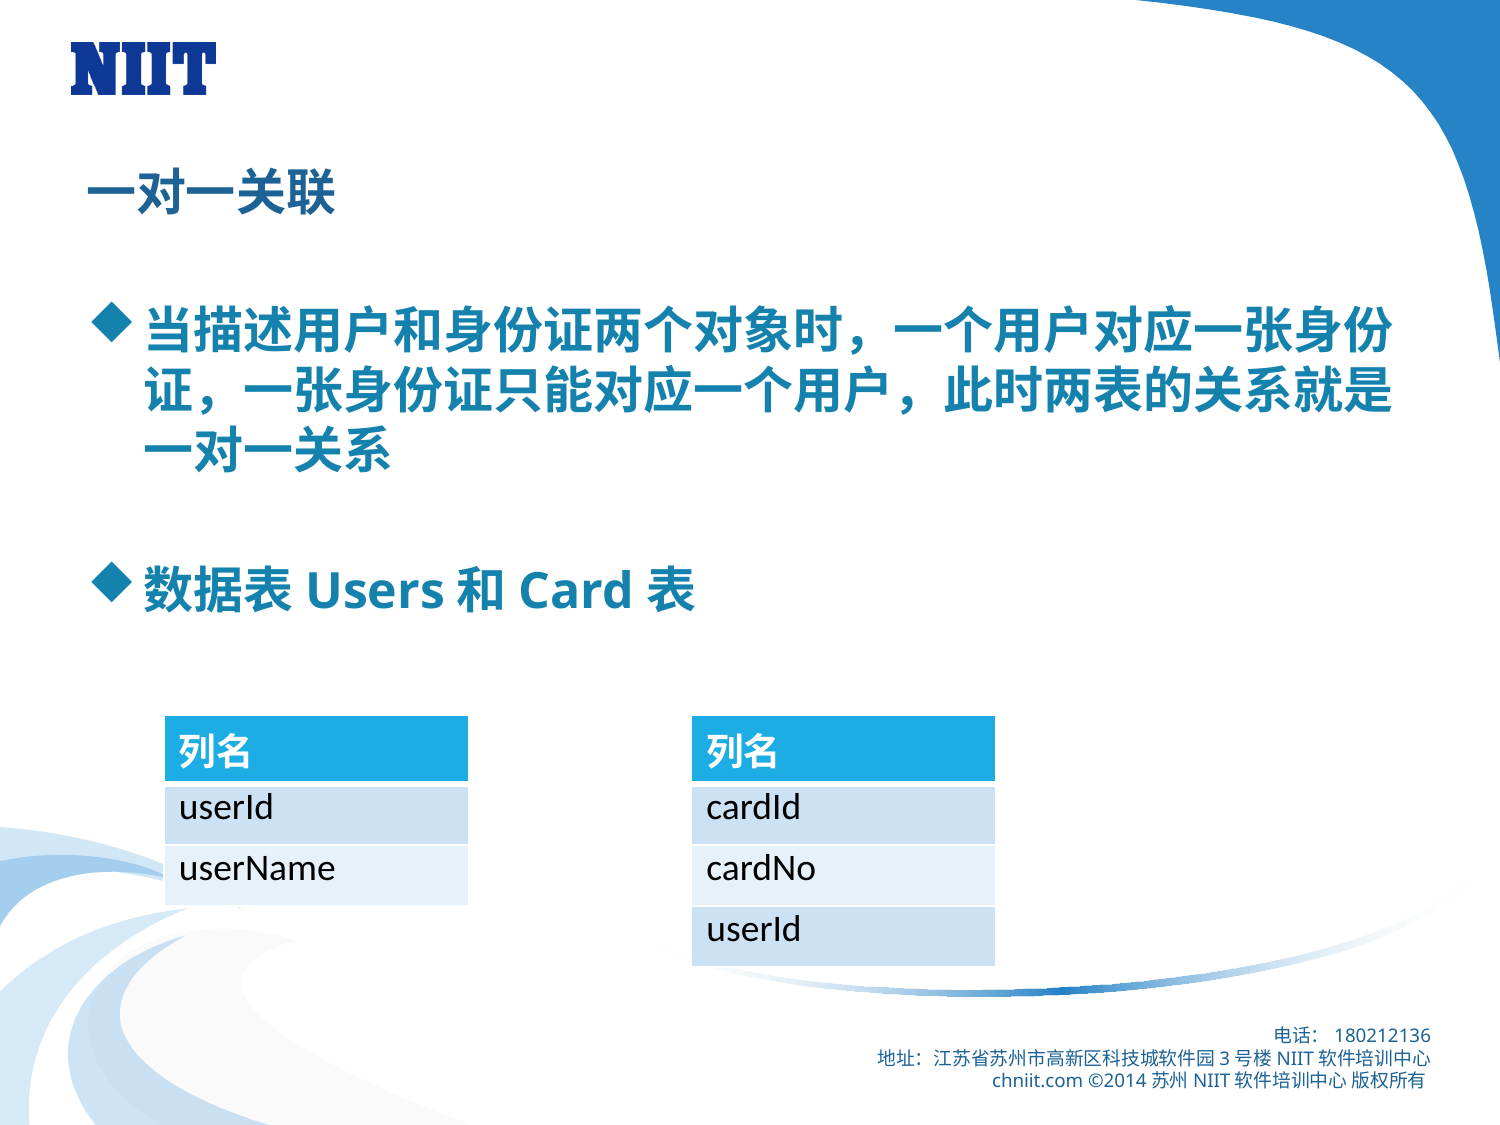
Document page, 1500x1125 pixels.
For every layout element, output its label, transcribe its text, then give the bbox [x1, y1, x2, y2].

table_cell cardNo [692, 846, 995, 905]
table_header 列名 [692, 716, 995, 781]
list 当描述用户和身份证两个对象时，一个用户对应一张身份证，一张身份证只能对应一个用户，此时两表的关系就是一对一关系 数据表Users和Card表 [72, 291, 1425, 983]
table_cell userName [165, 846, 468, 905]
table_cell cardId [692, 787, 995, 844]
table_cell userId [165, 787, 468, 844]
table_cell userId [692, 907, 995, 966]
title 一对一关联 [71, 131, 1422, 250]
picture [71, 42, 216, 95]
table_header 列名 [165, 716, 468, 781]
